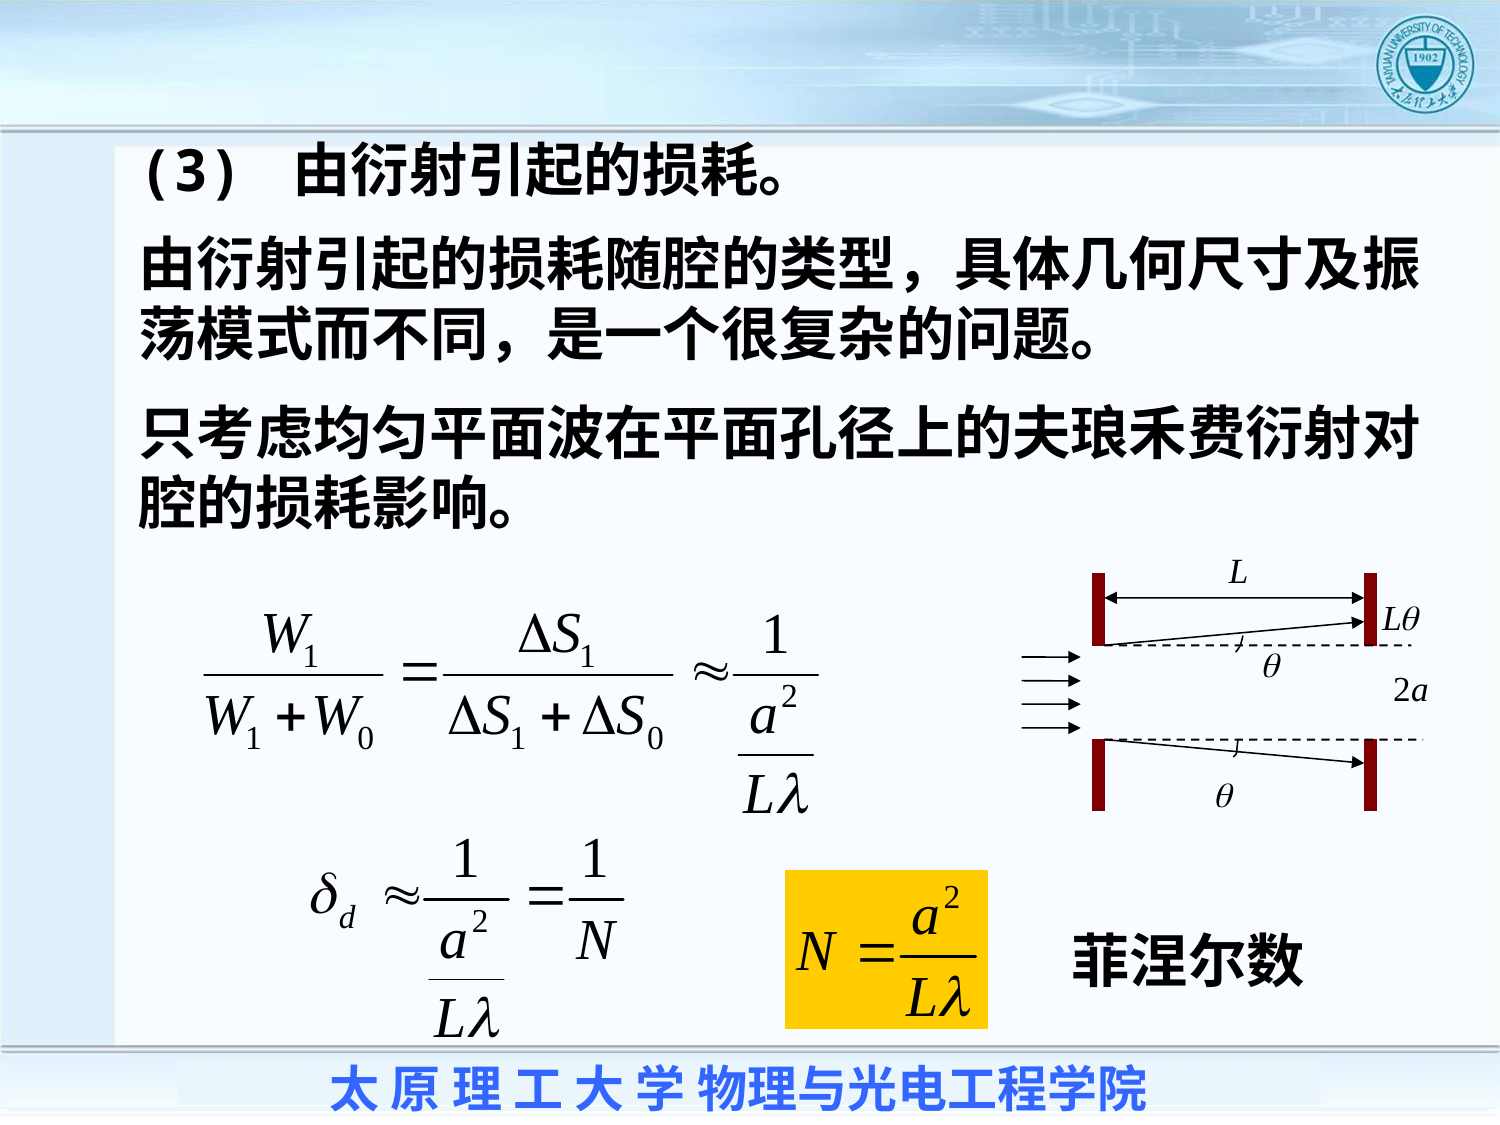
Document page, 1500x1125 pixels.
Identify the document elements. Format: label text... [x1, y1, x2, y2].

text_box [1092, 574, 1105, 646]
picture [0, 0, 1500, 1123]
text_box [1021, 674, 1081, 687]
text_box 由衍射引起的损耗随腔的类型，具体几何尺寸及振荡模式而不同，是一个很复杂的问题。 只考虑均匀平面波在平面孔径上的夫琅禾费衍射对腔的损耗影响。 [123, 219, 1448, 544]
text_box [1021, 650, 1081, 664]
text_box [1021, 721, 1081, 735]
text_box (3) 由衍射引起的损耗。 [123, 125, 1388, 211]
text_box [1021, 697, 1081, 711]
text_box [785, 869, 988, 1029]
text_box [300, 822, 634, 1050]
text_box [1257, 645, 1288, 687]
text_box [1233, 740, 1238, 757]
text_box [1210, 774, 1241, 817]
text_box 菲涅尔数 [1057, 916, 1436, 1002]
text_box [1364, 739, 1377, 811]
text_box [1375, 597, 1430, 640]
text_box [1092, 739, 1105, 811]
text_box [194, 597, 831, 825]
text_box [1387, 668, 1435, 711]
text_box [1364, 574, 1377, 646]
text_box [1104, 591, 1365, 605]
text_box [1222, 550, 1255, 590]
text_box [1237, 751, 1365, 769]
text_box [1104, 616, 1365, 646]
